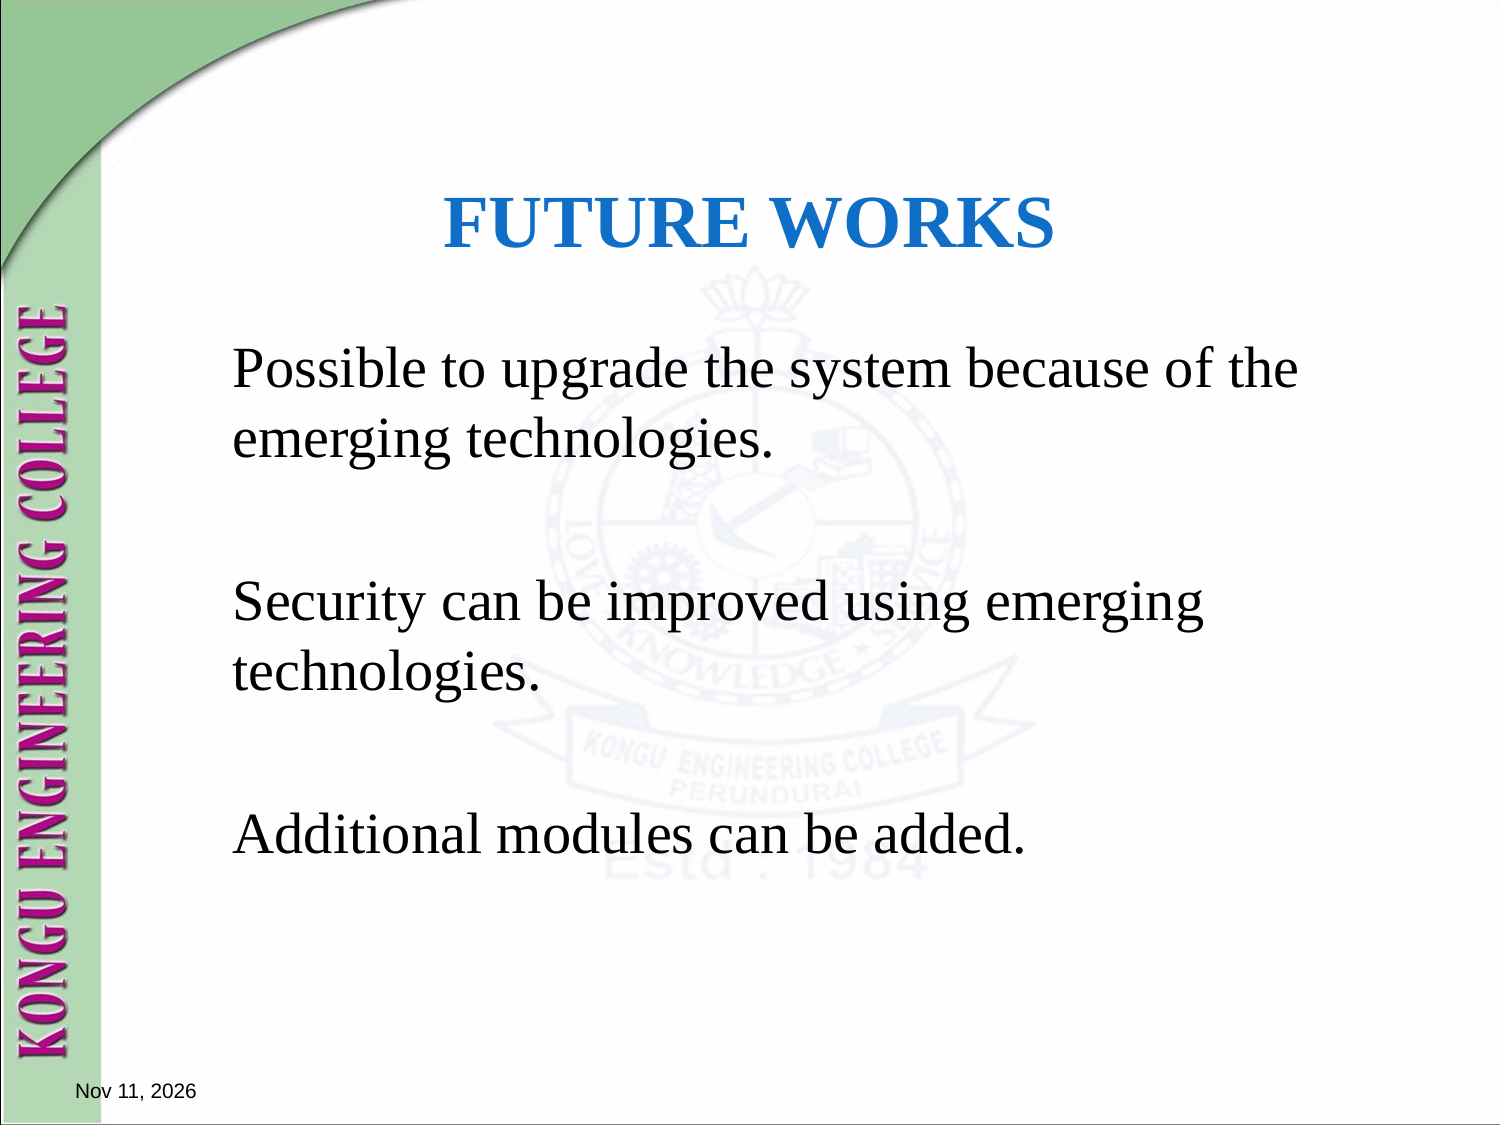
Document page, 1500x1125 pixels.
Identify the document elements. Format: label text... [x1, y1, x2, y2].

slide_number 15-Mar-19 [75, 1042, 425, 1103]
title FUTURE WORKS [74, 74, 1426, 263]
list Possible to upgrade the system because of the emerging technologies. Security can be improved using emerging technologies. Additional modules can be added. [124, 321, 1476, 985]
picture [0, 0, 1500, 1125]
